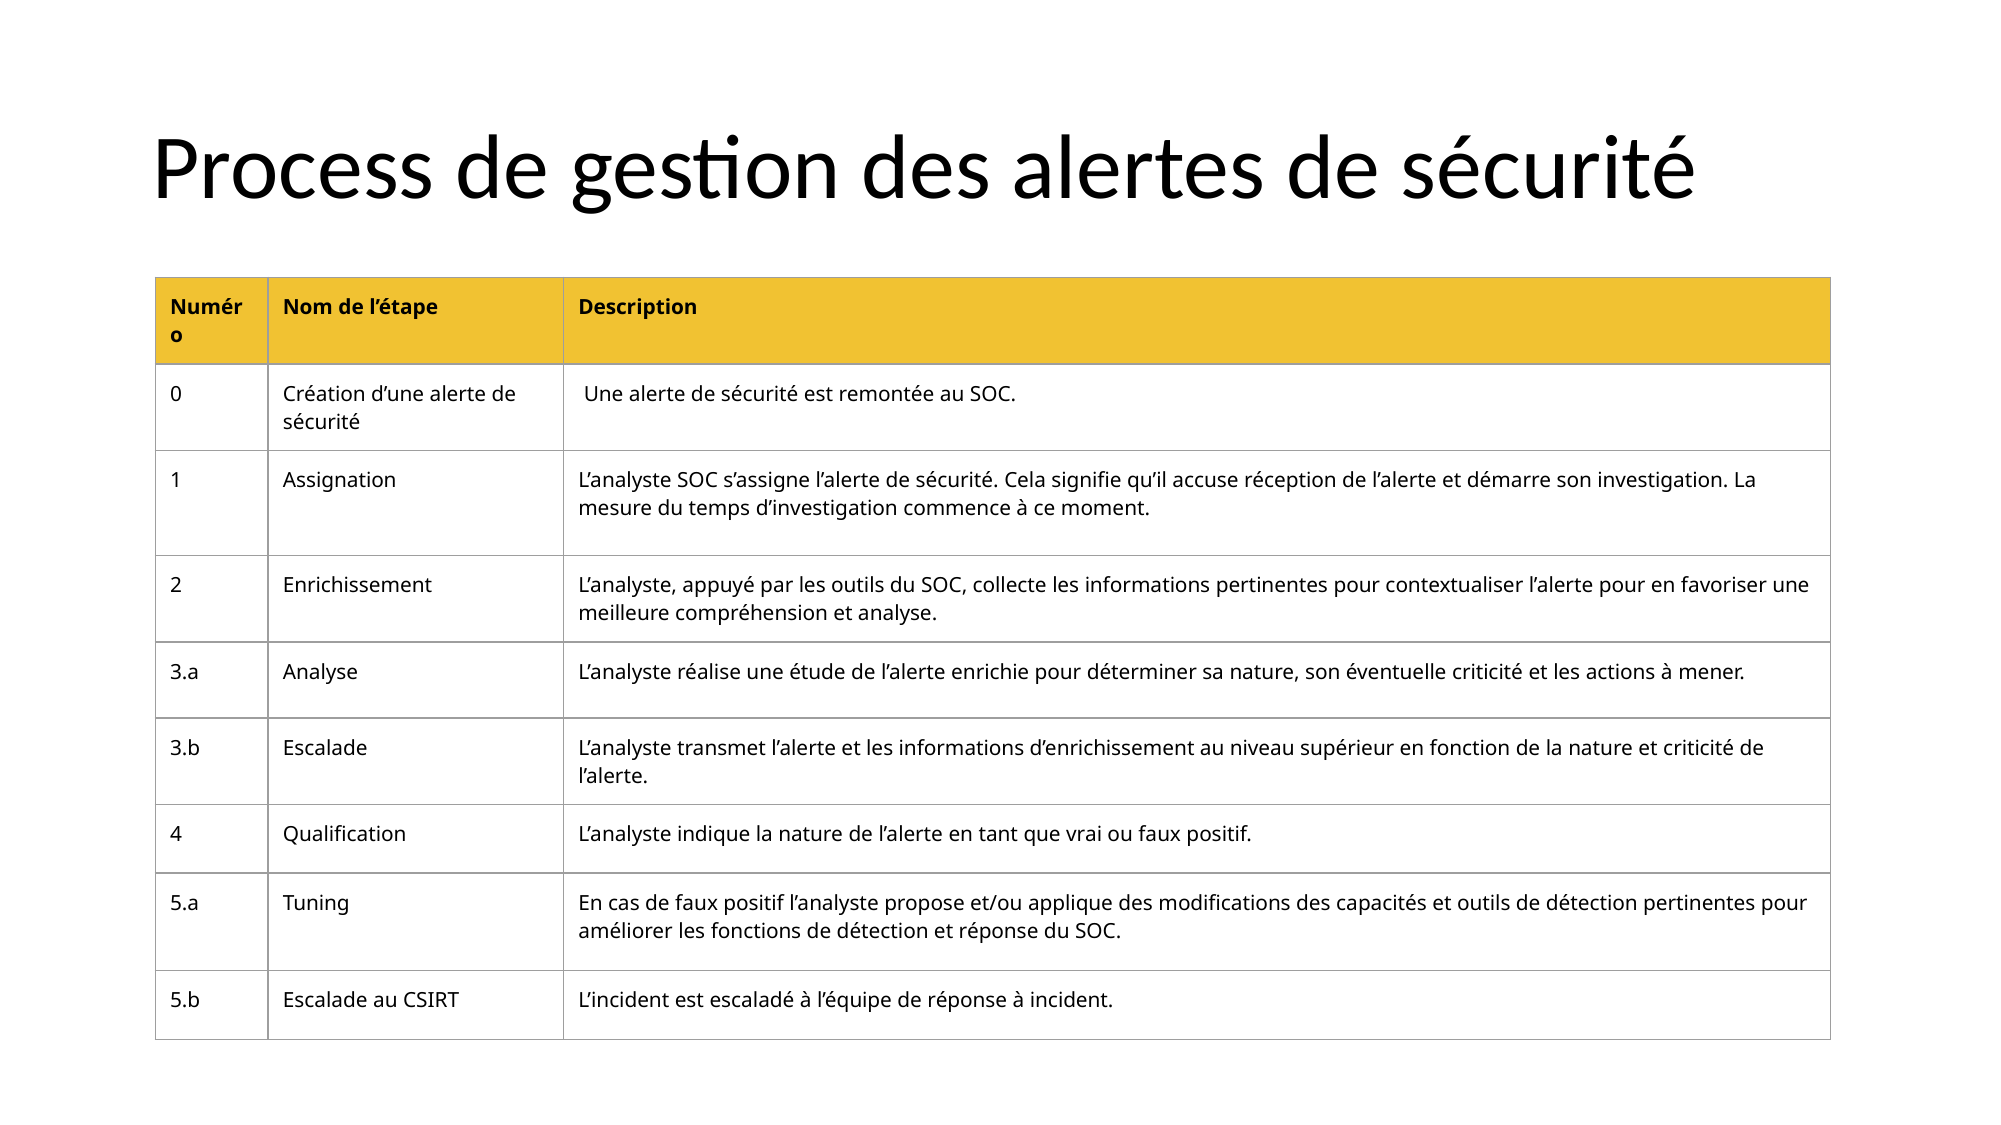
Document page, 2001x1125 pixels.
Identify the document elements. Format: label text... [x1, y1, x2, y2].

table_cell L’analyste indique la nature de l’alerte en tant que vrai ou faux positif. [564, 805, 1830, 872]
table_cell L’analyste transmet l’alerte et les informations d’enrichissement au niveau supérieur en fonction de la nature et criticité de l’alerte. [564, 719, 1830, 804]
table_header Nom de l’étape [269, 278, 563, 363]
table_cell Assignation [269, 451, 563, 555]
table_cell 0 [156, 365, 267, 450]
table_cell 5.a [156, 874, 267, 970]
table_cell Analyse [269, 643, 563, 717]
table_cell L’analyste réalise une étude de l’alerte enrichie pour déterminer sa nature, son éventuelle criticité et les actions à mener. [564, 643, 1830, 717]
table_cell Enrichissement [269, 556, 563, 641]
table_cell L’analyste SOC s’assigne l’alerte de sécurité. Cela signifie qu’il accuse réception de l’alerte et démarre son investigation. La mesure du temps d’investigation commence à ce moment. [564, 451, 1830, 555]
table_cell L’analyste, appuyé par les outils du SOC, collecte les informations pertinentes pour contextualiser l’alerte pour en favoriser une meilleure compréhension et analyse. [564, 556, 1830, 641]
table_cell Escalade [269, 719, 563, 804]
table_cell 4 [156, 805, 267, 872]
table_cell 3.a [156, 643, 267, 717]
table_header Numéro [156, 278, 267, 363]
table_cell Création d’une alerte de sécurité [269, 365, 563, 450]
table_cell 1 [156, 451, 267, 555]
title Process de gestion des alertes de sécurité [137, 59, 1953, 278]
table_cell Tuning [269, 874, 563, 970]
table_cell L’incident est escaladé à l’équipe de réponse à incident. [564, 971, 1830, 1039]
table_cell 5.b [156, 971, 267, 1039]
table_cell Escalade au CSIRT [269, 971, 563, 1039]
table_cell Qualification [269, 805, 563, 872]
table_cell En cas de faux positif l’analyste propose et/ou applique des modifications des capacités et outils de détection pertinentes pour améliorer les fonctions de détection et réponse du SOC. [564, 874, 1830, 970]
table_cell 2 [156, 556, 267, 641]
table_header Description [564, 278, 1830, 363]
table_cell Une alerte de sécurité est remontée au SOC. [564, 365, 1830, 450]
table_cell 3.b [156, 719, 267, 804]
